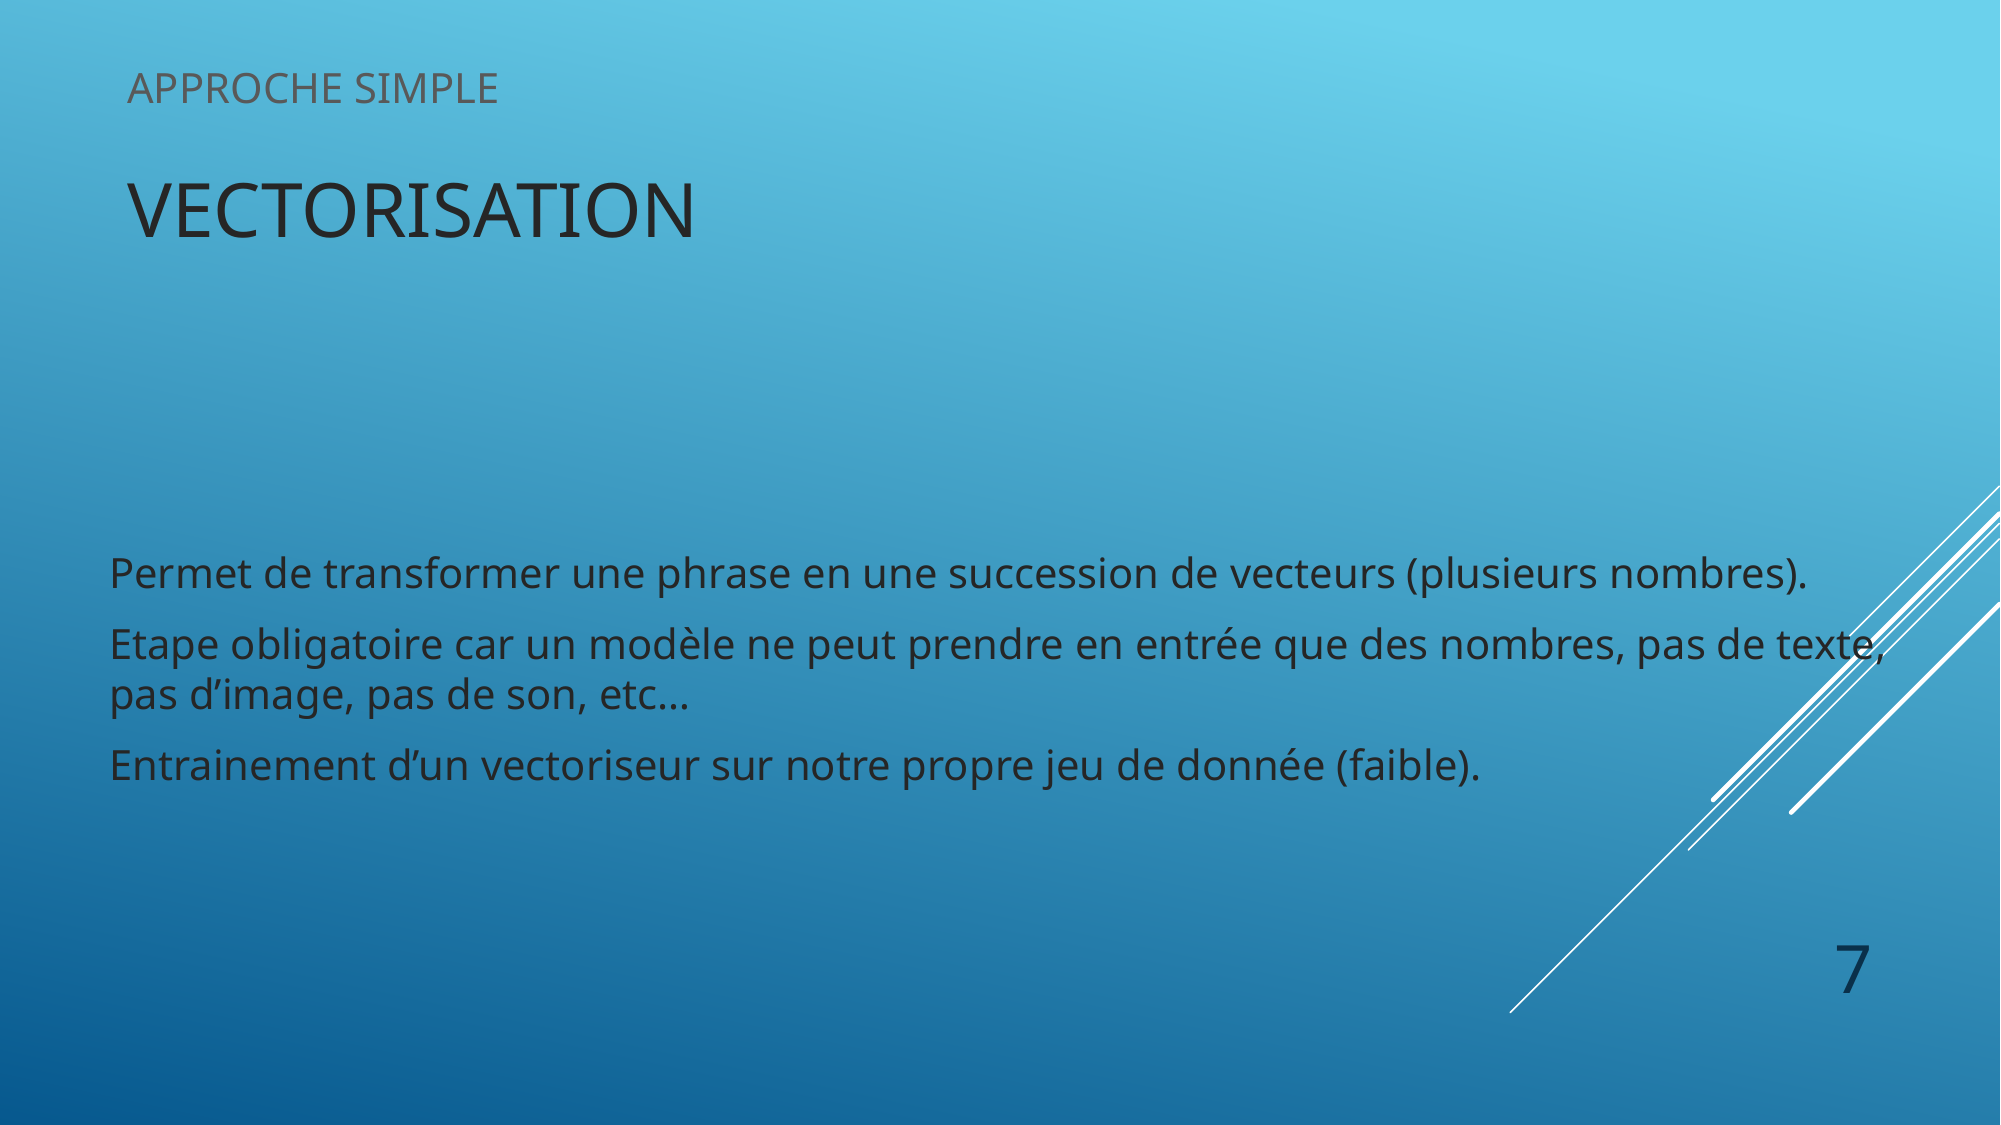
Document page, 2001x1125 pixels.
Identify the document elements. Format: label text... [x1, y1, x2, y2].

list Permet de transformer une phrase en une succession de vecteurs (plusieurs nombres). Etape obligatoire car un modèle ne peut prendre en entrée que des nombres, pas de texte, pas d’image, pas de son, etc… Entrainement d’un vectoriseur sur notre propre jeu de donnée (faible). [94, 365, 1906, 970]
slide_number 7 [1700, 915, 1888, 1025]
text_box Vectorisation [112, 112, 1700, 302]
text_box Approche simple [112, 17, 1682, 155]
